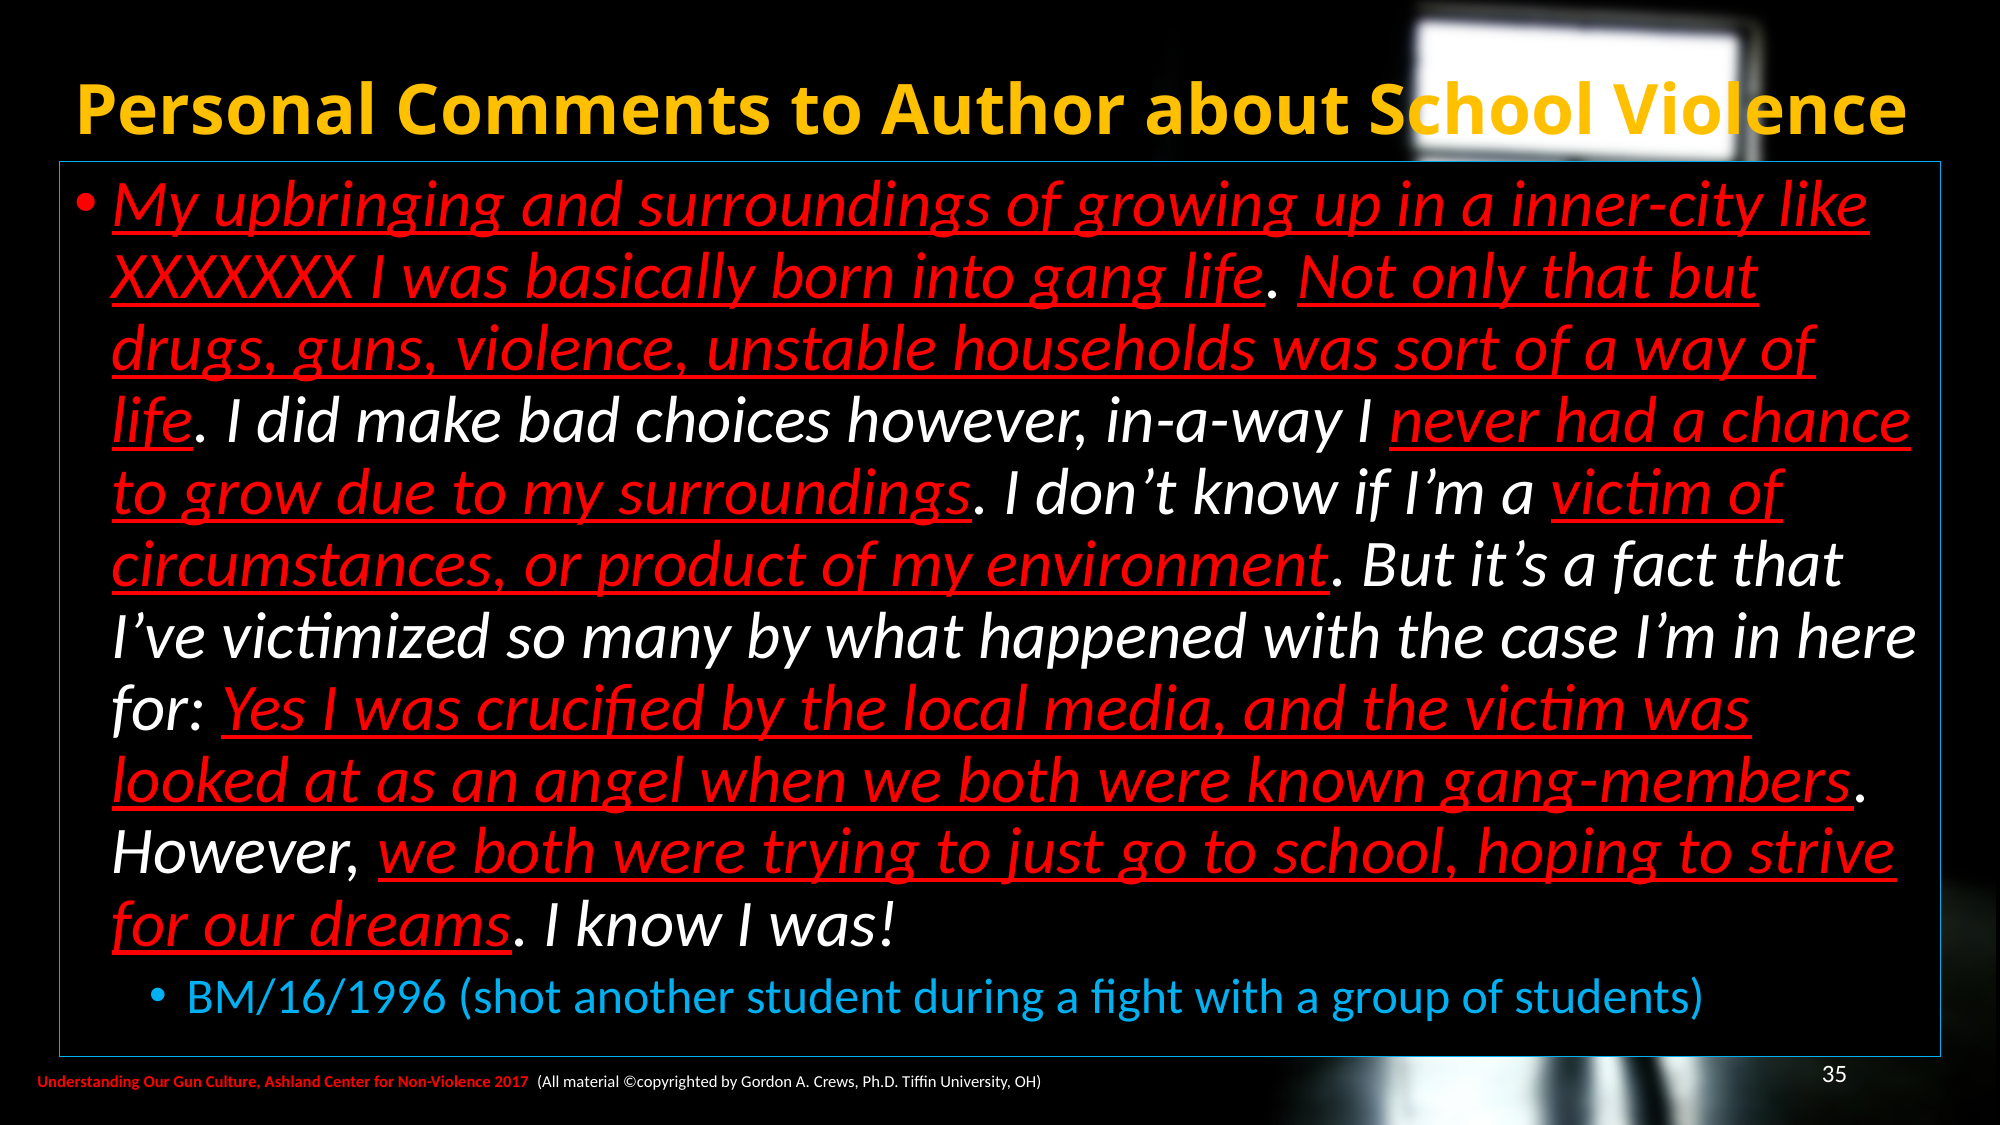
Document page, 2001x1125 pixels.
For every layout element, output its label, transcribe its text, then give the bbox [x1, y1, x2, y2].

text_box Understanding Our Gun Culture, Ashland Center for Non-Violence 2017 (All material ©copyrighted by Gordon A. Crews, Ph.D. Tiffin University, OH) [22, 1056, 1580, 1105]
slide_number 35 [1784, 1042, 1863, 1103]
list My upbringing and surroundings of growing up in a inner-city like XXXXXXX I was basically born into gang life. Not only that but drugs, guns, violence, unstable households was sort of a way of life. I did make bad choices however, in-a-way I never had a chance to grow due to my surroundings. I don’t know if I’m a victim of circumstances, or product of my environment. But it’s a fact that I’ve victimized so many by what happened with the case I’m in here for: Yes I was crucified by the local media, and the victim was looked at as an angel when we both were known gang-members. However, we both were trying to just go to school, hoping to strive for our dreams. I know I was! BM/16/1996 (shot another student during a fight with a group of students) [59, 161, 1941, 1057]
title Personal Comments to Author about School Violence [59, 29, 1941, 161]
picture [1152, 0, 1996, 1125]
